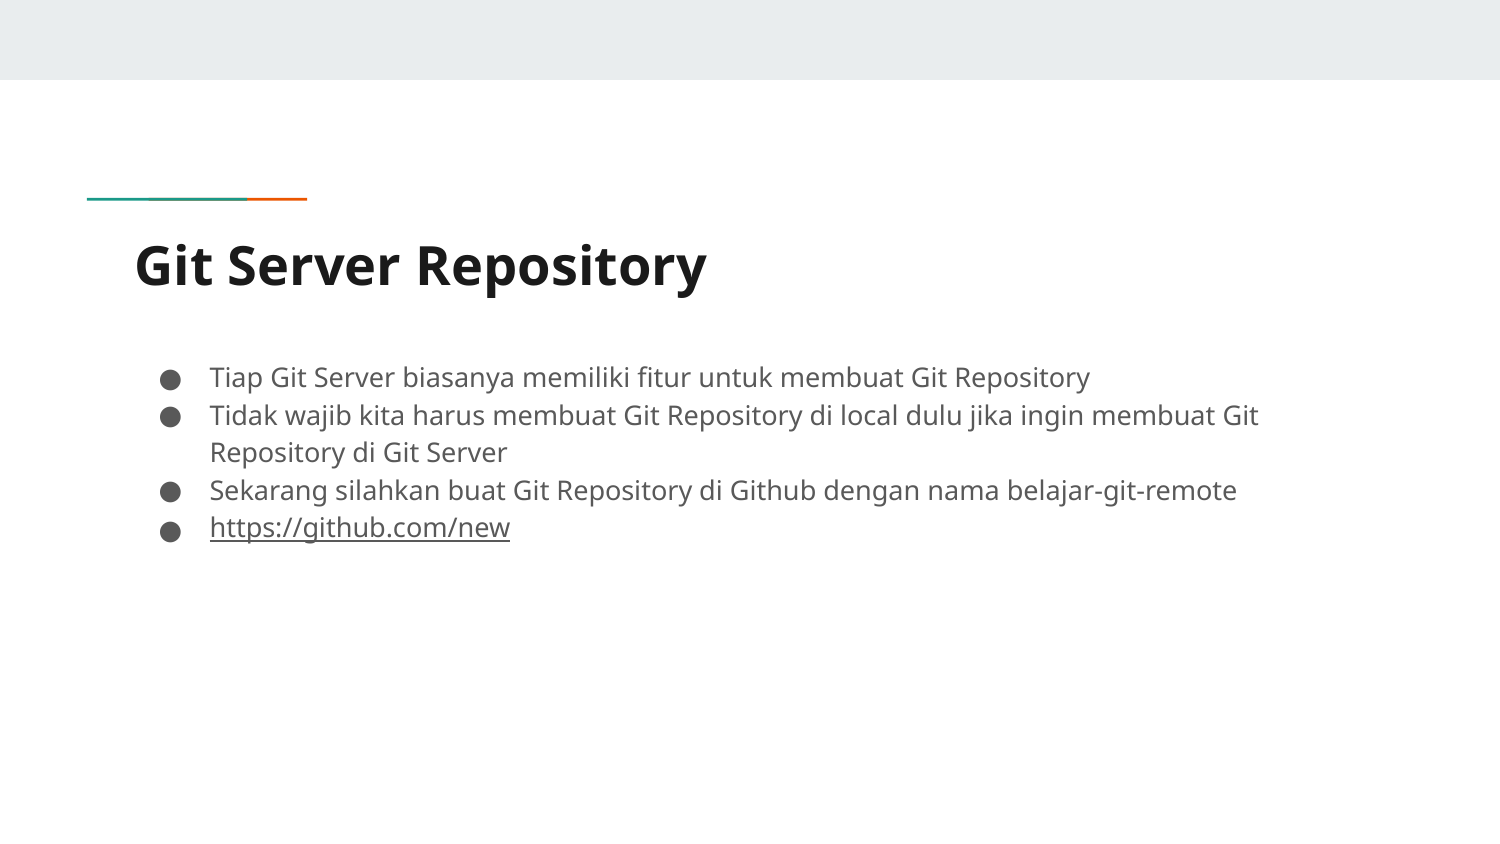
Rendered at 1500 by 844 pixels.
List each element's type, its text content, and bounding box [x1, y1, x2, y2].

title Git Server Repository [119, 216, 1381, 305]
list Tiap Git Server biasanya memiliki fitur untuk membuat Git Repository Tidak wajib kita harus membuat Git Repository di local dulu jika ingin membuat Git Repository di Git Server Sekarang silahkan buat Git Repository di Github dengan nama belajar-git-remote https://github.com/new [119, 341, 1381, 712]
